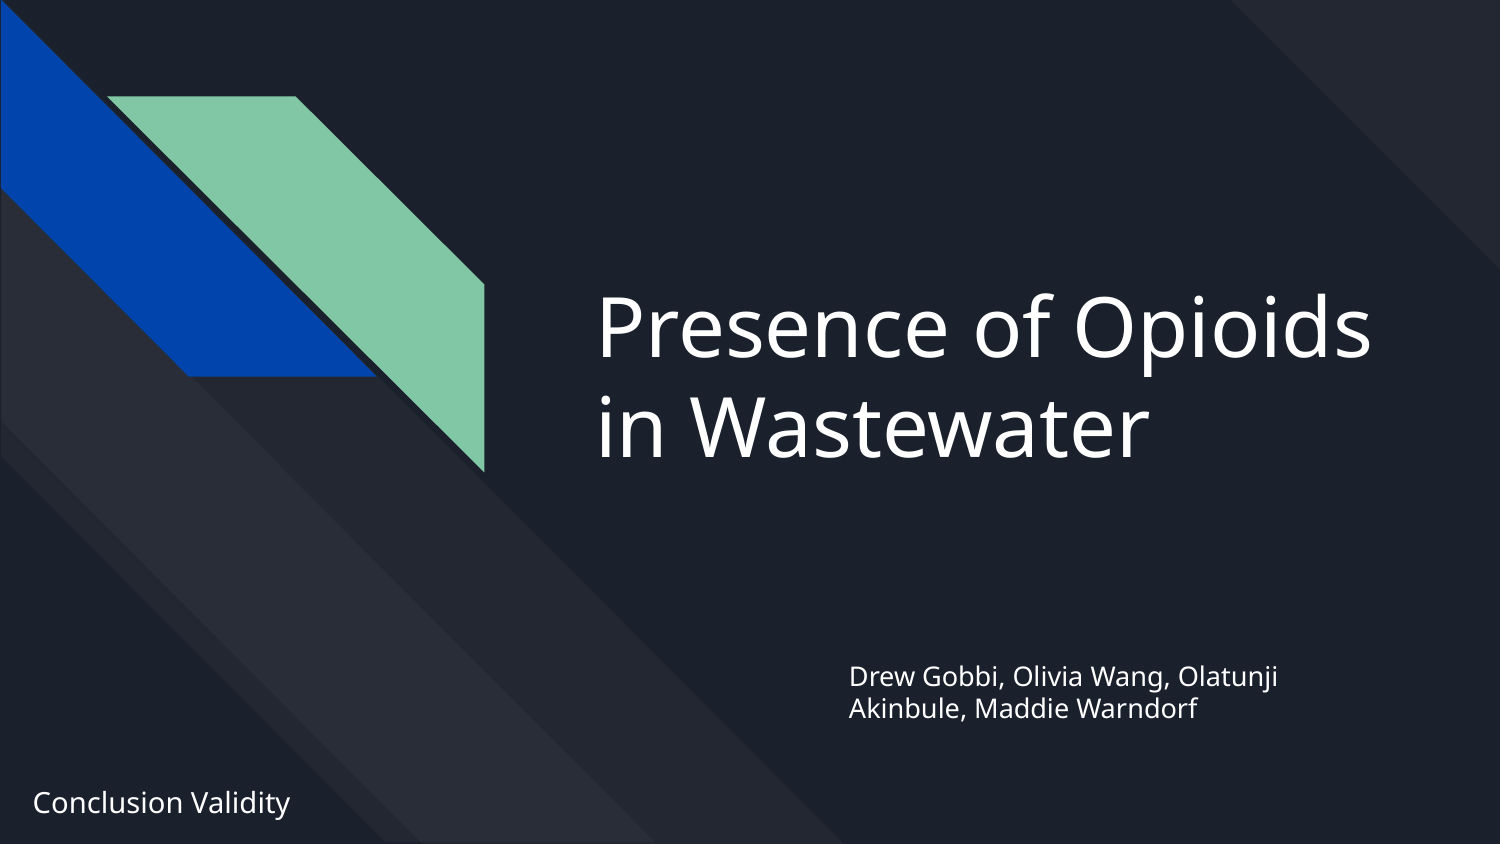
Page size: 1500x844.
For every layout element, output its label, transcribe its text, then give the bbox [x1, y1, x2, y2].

text_box Conclusion Validity [17, 768, 438, 825]
title Presence of Opioids in Wastewater [580, 258, 1404, 589]
subtitle Drew Gobbi, Olivia Wang, Olatunji Akinbule, Maddie Warndorf [833, 643, 1404, 727]
